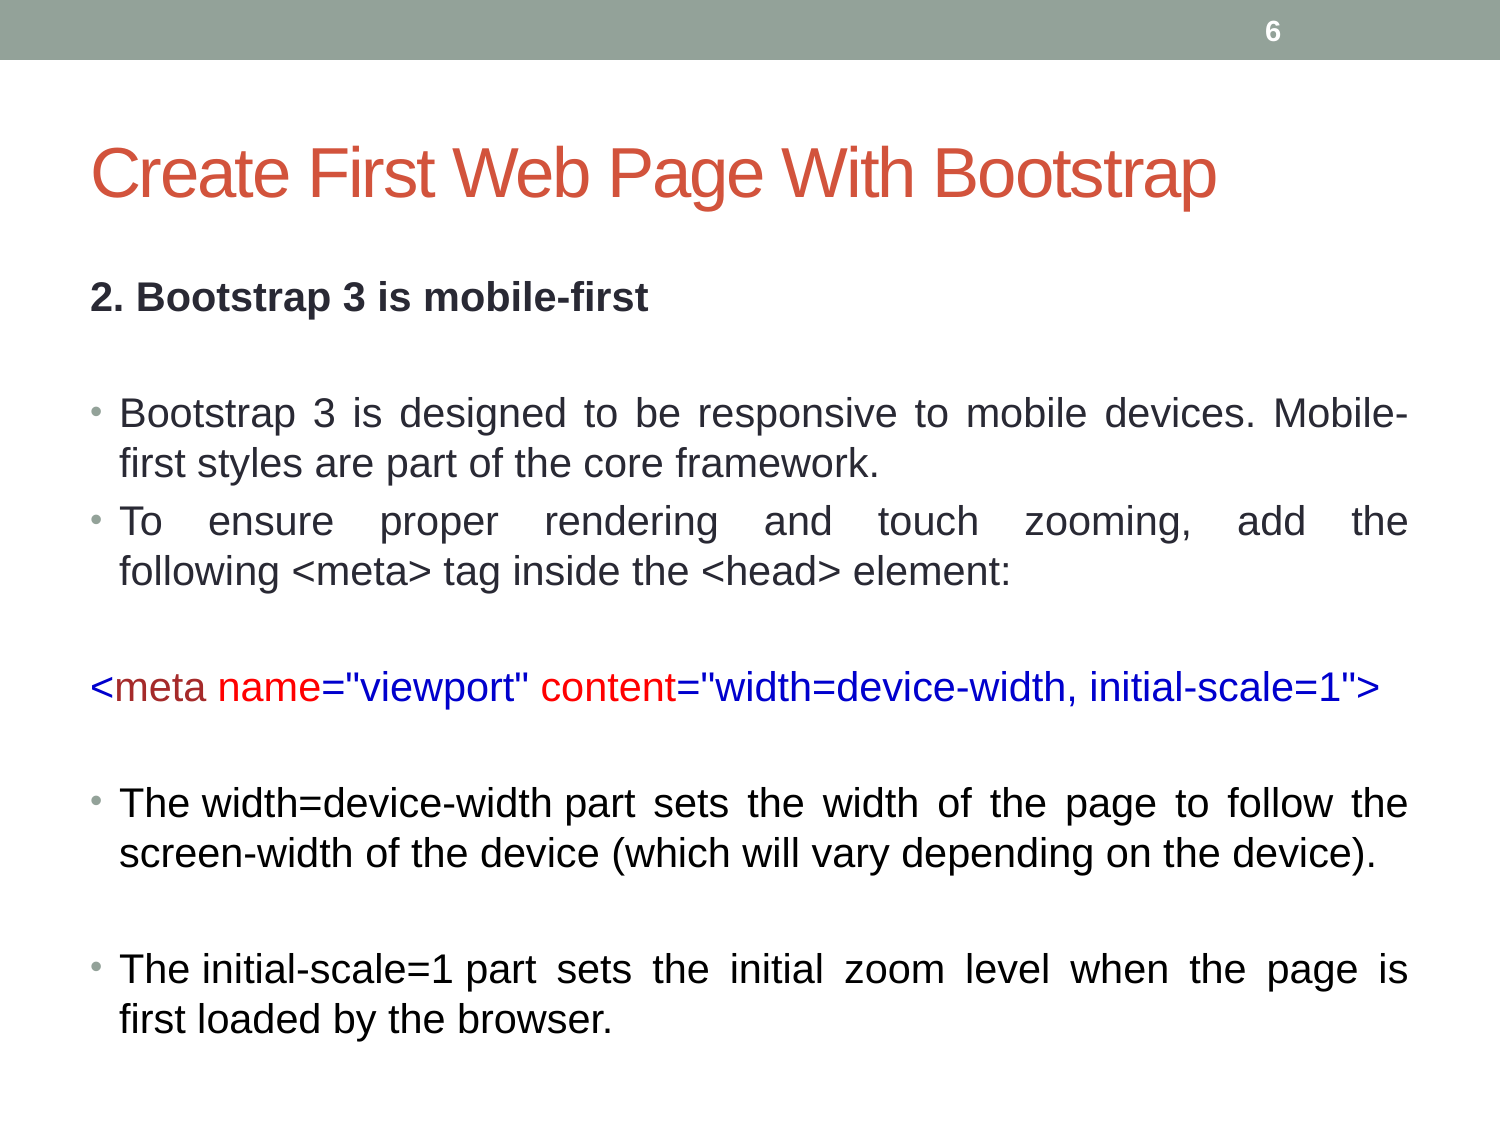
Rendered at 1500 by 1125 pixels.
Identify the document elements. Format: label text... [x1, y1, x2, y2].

list 2. Bootstrap 3 is mobile-first Bootstrap 3 is designed to be responsive to mobile devices. Mobile-first styles are part of the core framework. To ensure proper rendering and touch zooming, add the following <meta> tag inside the <head> element: <meta name="viewport" content="width=device-width, initial-scale=1"> The width=device-width part sets the width of the page to follow the screen-width of the device (which will vary depending on the device). The initial-scale=1 part sets the initial zoom level when the page is first loaded by the browser. [75, 262, 1425, 1063]
slide_number 6 [1250, 3, 1425, 57]
title Create First Web Page With Bootstrap [75, 87, 1425, 250]
